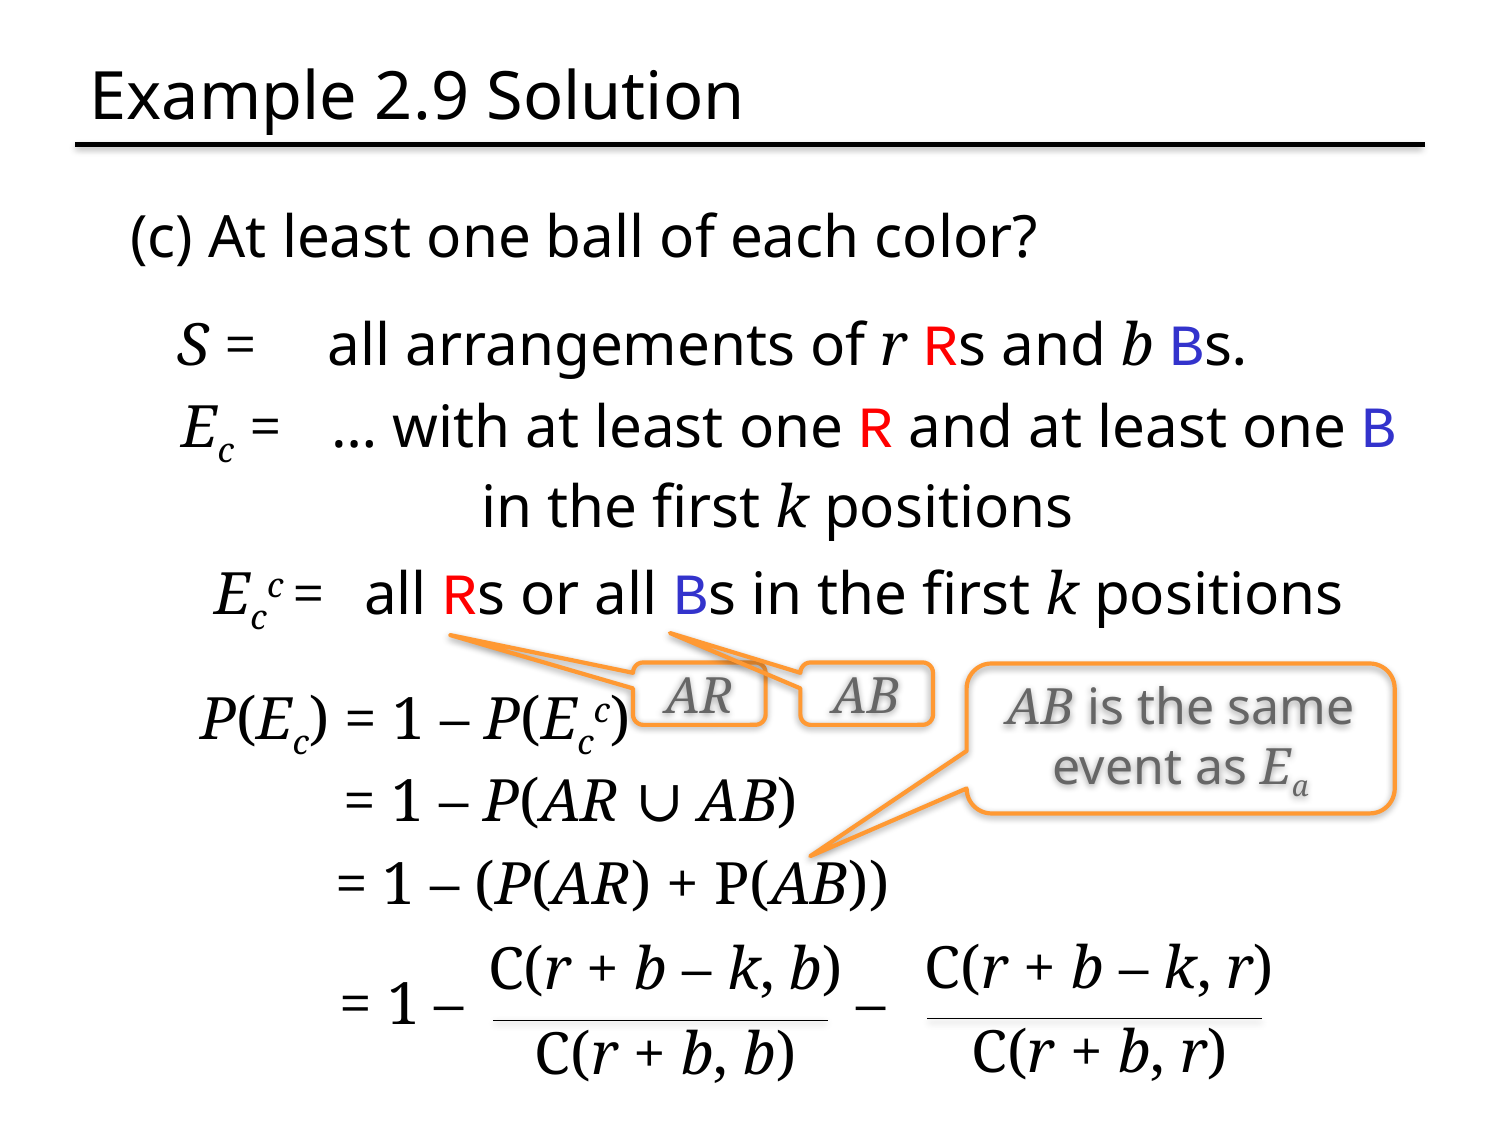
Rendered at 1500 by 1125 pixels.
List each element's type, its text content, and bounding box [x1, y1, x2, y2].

title Example 2.9 Solution [75, 45, 1425, 145]
text_box (c) At least one ball of each color? [115, 191, 1298, 277]
text_box S = all arrangements of r Rs and b Bs. [163, 300, 1262, 385]
text_box AR [448, 633, 768, 727]
text_box Ecc = all Rs or all Bs in the first k positions [199, 548, 1395, 644]
text_box = 1 – P(AR ∪ AB) [328, 756, 814, 838]
text_box Ec = … with at least one R and at least one B in the first k positions [166, 381, 1412, 547]
text_box AB [667, 631, 936, 727]
text_box AB is the same event as Ea [808, 661, 1397, 859]
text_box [330, 922, 1277, 1095]
text_box P(Ec) = 1 – P(Ecc) [185, 673, 646, 769]
text_box = 1 – (P(AR) + P(AB)) [320, 838, 905, 924]
